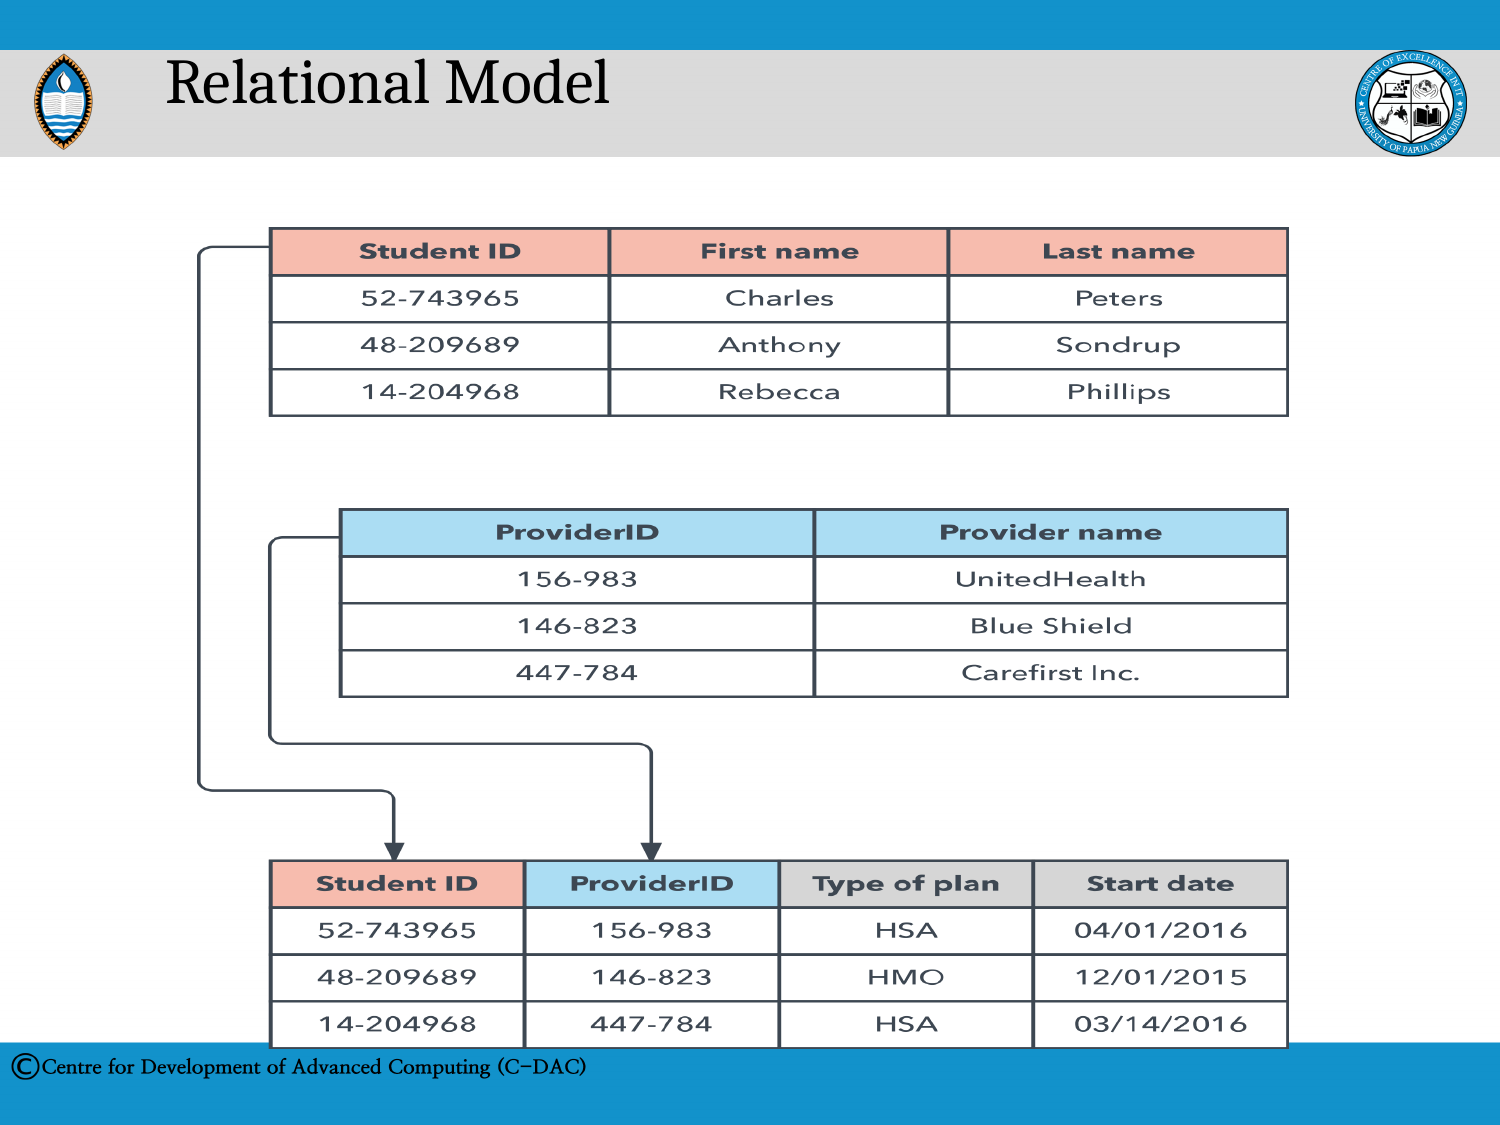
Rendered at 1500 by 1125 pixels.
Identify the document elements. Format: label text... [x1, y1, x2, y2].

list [197, 227, 1289, 1050]
title Relational Model [150, 40, 1325, 125]
picture [0, 0, 1500, 1125]
